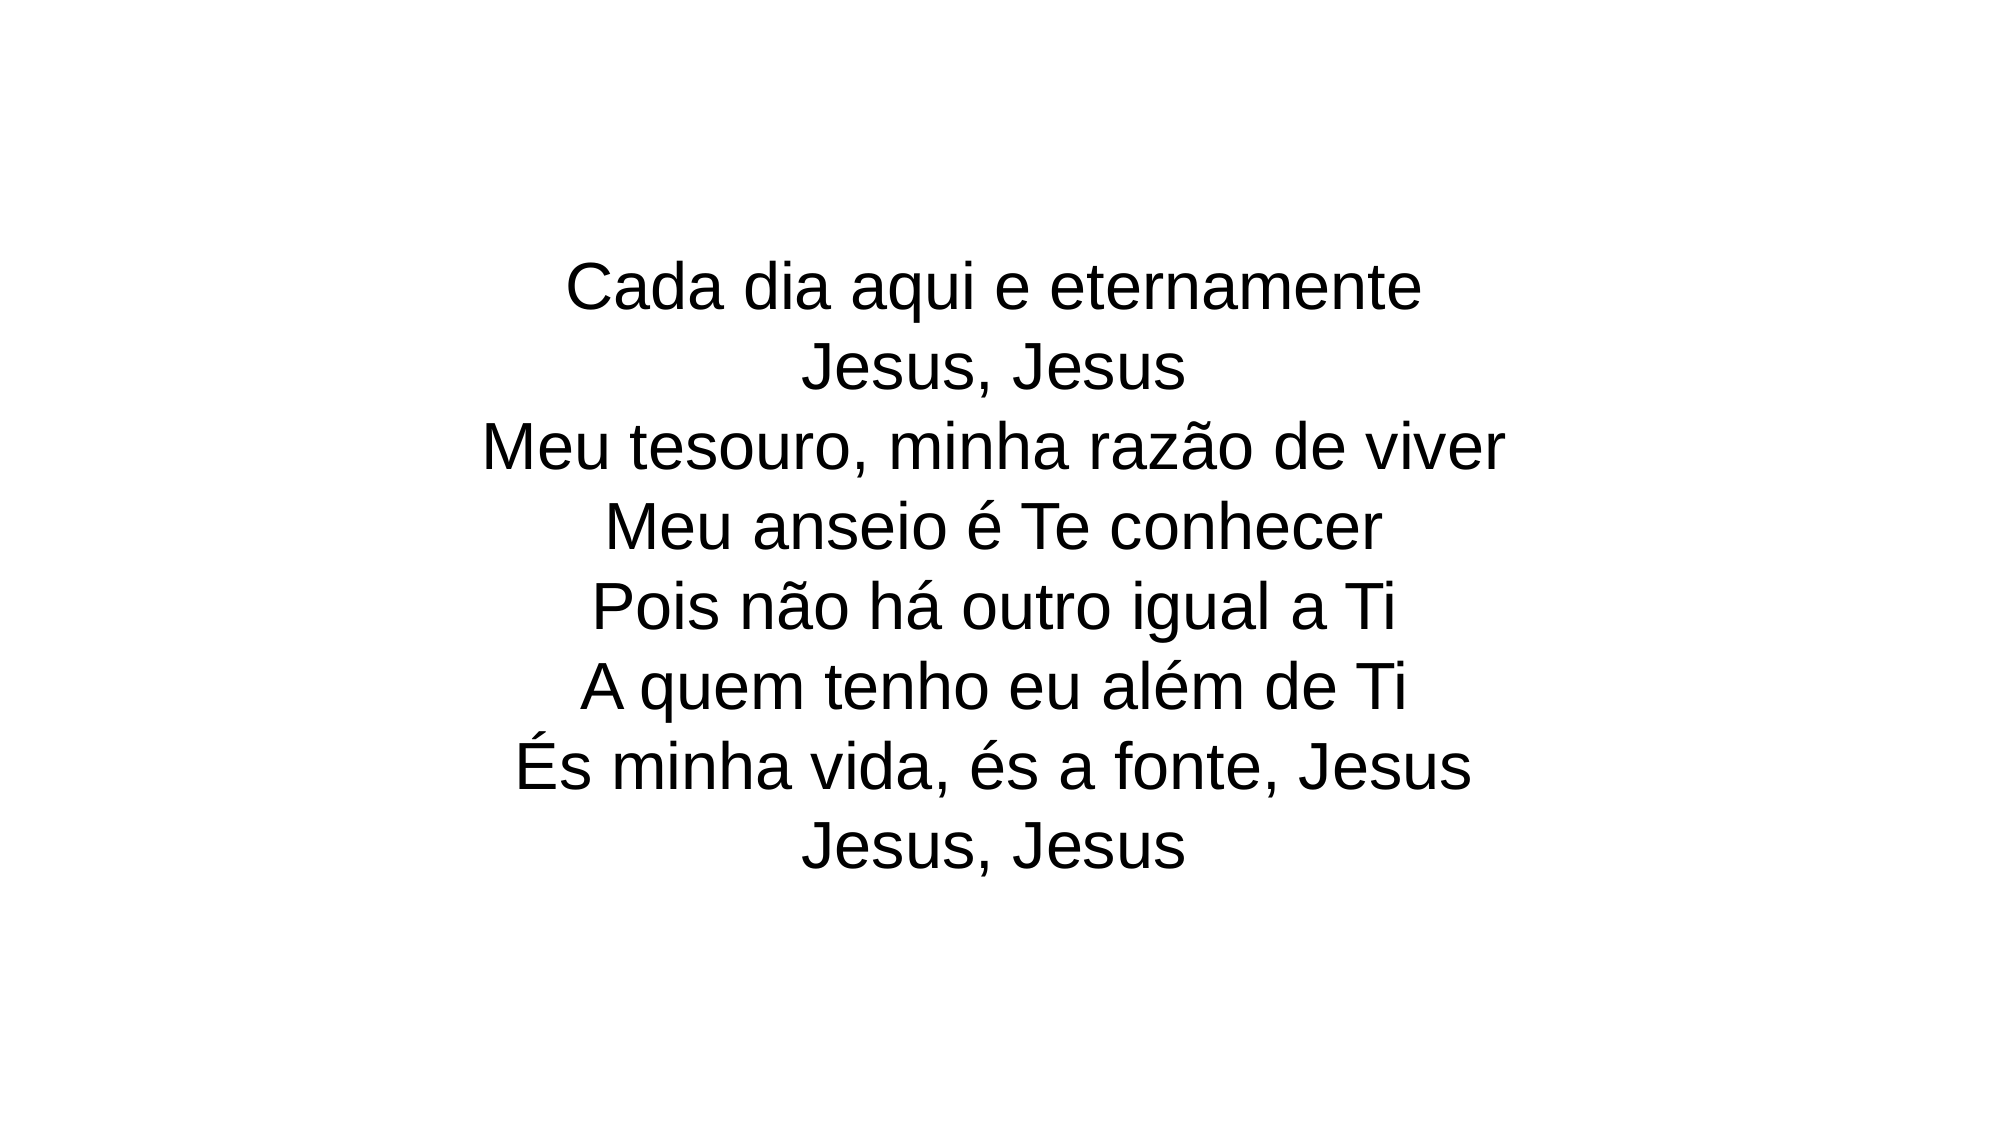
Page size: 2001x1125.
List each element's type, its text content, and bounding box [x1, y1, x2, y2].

list Cada dia aqui e eternamente Jesus, Jesus Meu tesouro, minha razão de viver Meu anseio é Te conhecer Pois não há outro igual a Ti A quem tenho eu além de Ti És minha vida, és a fonte, Jesus Jesus, Jesus [150, 164, 1840, 961]
